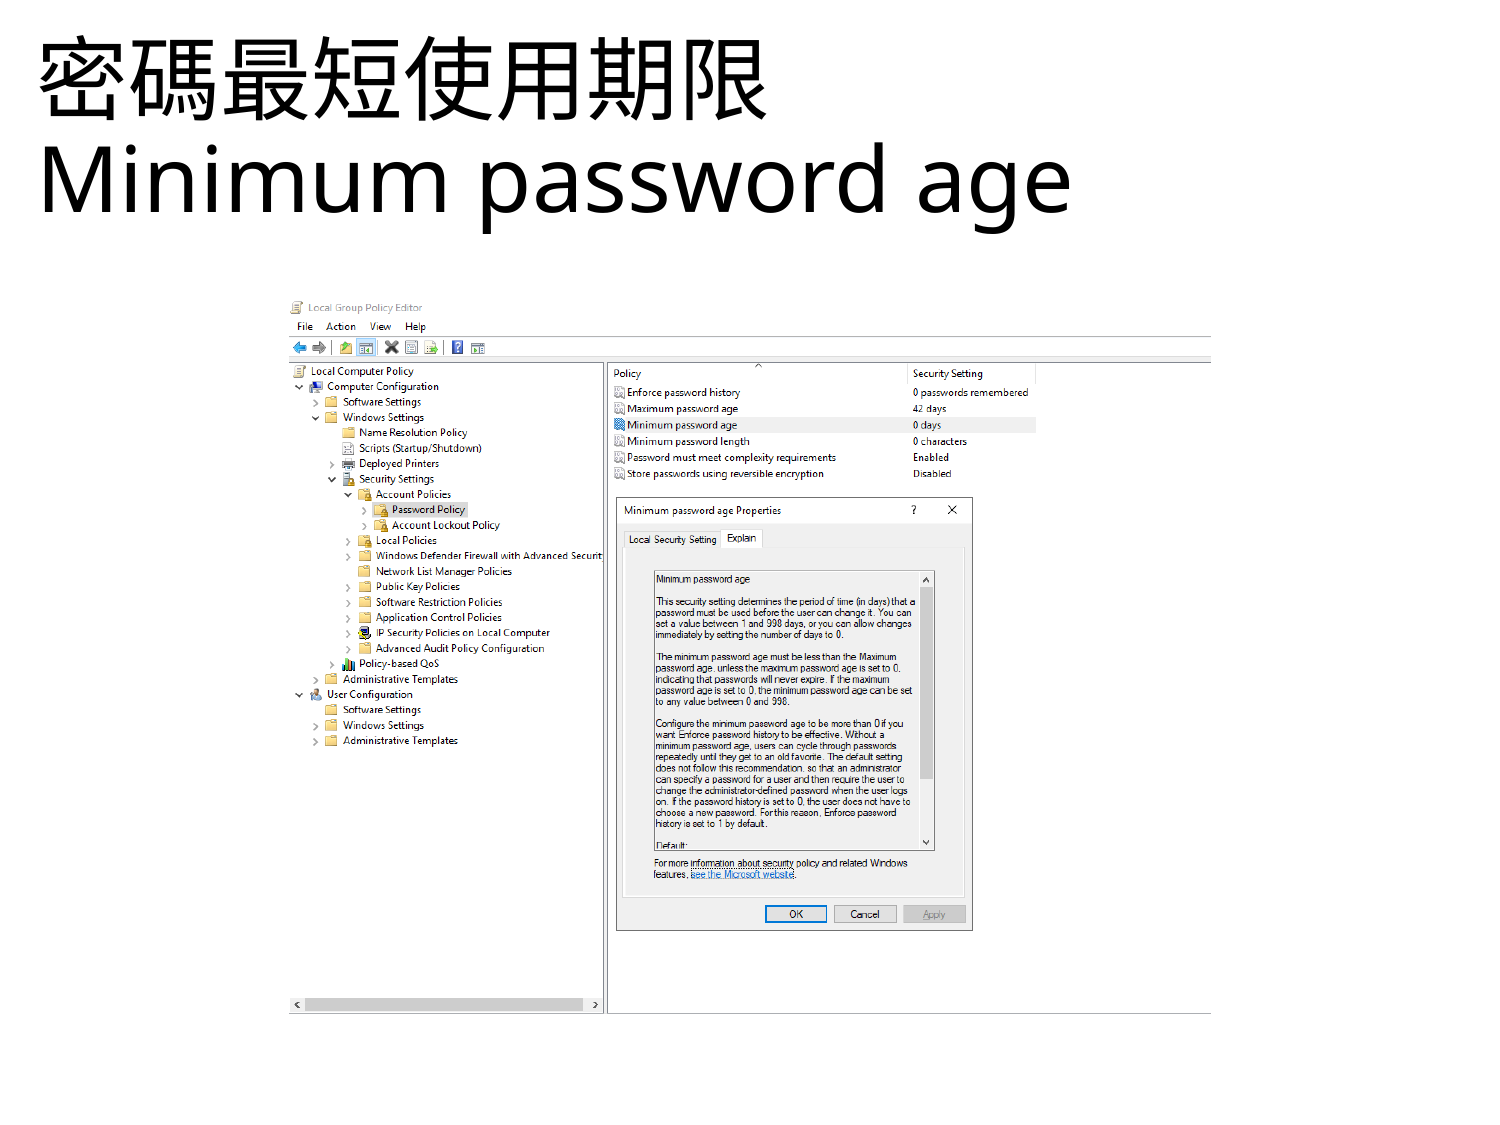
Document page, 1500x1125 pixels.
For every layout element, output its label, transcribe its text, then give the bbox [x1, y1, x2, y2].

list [289, 299, 1211, 1014]
title 密碼最短使用期限 Minimum password age [21, 24, 1316, 243]
